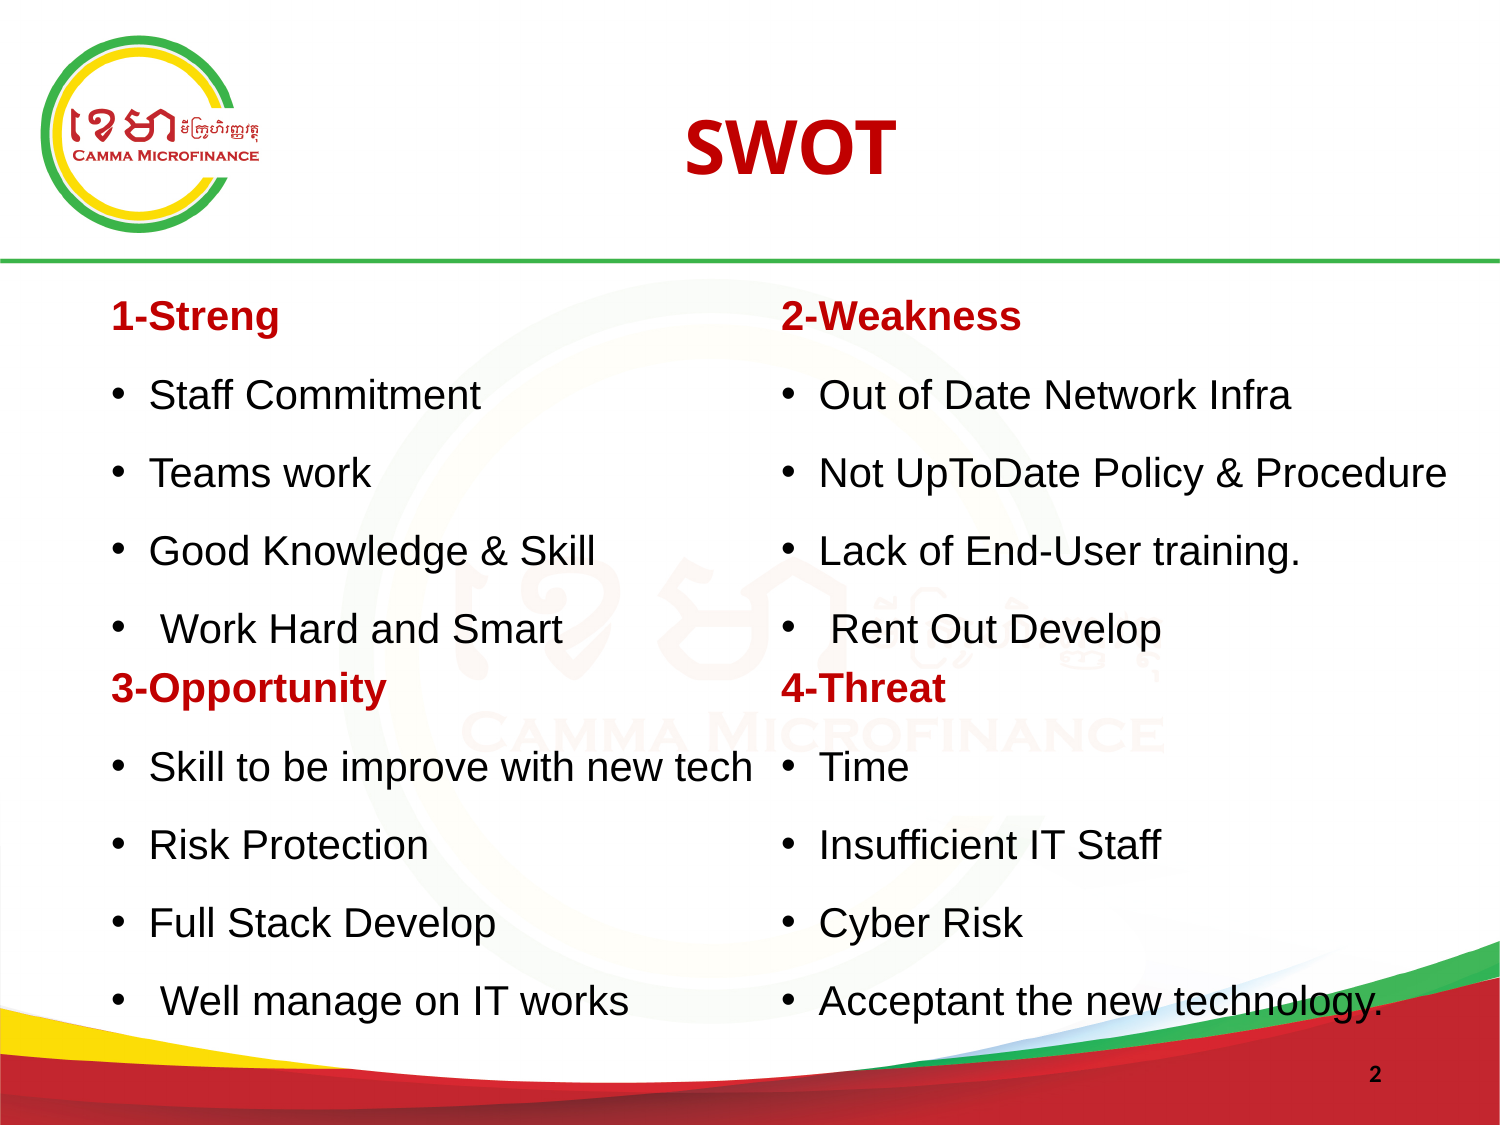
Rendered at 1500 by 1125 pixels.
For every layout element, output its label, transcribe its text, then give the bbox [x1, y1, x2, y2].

text_box Staff Commitment Teams work Good Knowledge & Skill Work Hard and Smart [96, 353, 766, 675]
text_box 2-Weakness [766, 286, 1355, 353]
text_box Out of Date Network Infra Not UpToDate Policy & Procedure Lack of End-User training. Rent Out Develop [766, 353, 1472, 702]
list 1-Streng [96, 286, 632, 353]
picture [0, 0, 1500, 1125]
title SWOT [205, 36, 1397, 236]
text_box Time Insufficient IT Staff Cyber Risk Acceptant the new technology. [766, 725, 1472, 1047]
text_box 4-Threat [766, 659, 1303, 725]
text_box Skill to be improve with new tech Risk Protection Full Stack Develop Well manage on IT works [96, 725, 766, 1047]
slide_number 2 [1059, 1047, 1397, 1103]
text_box 3-Opportunity [96, 659, 632, 725]
